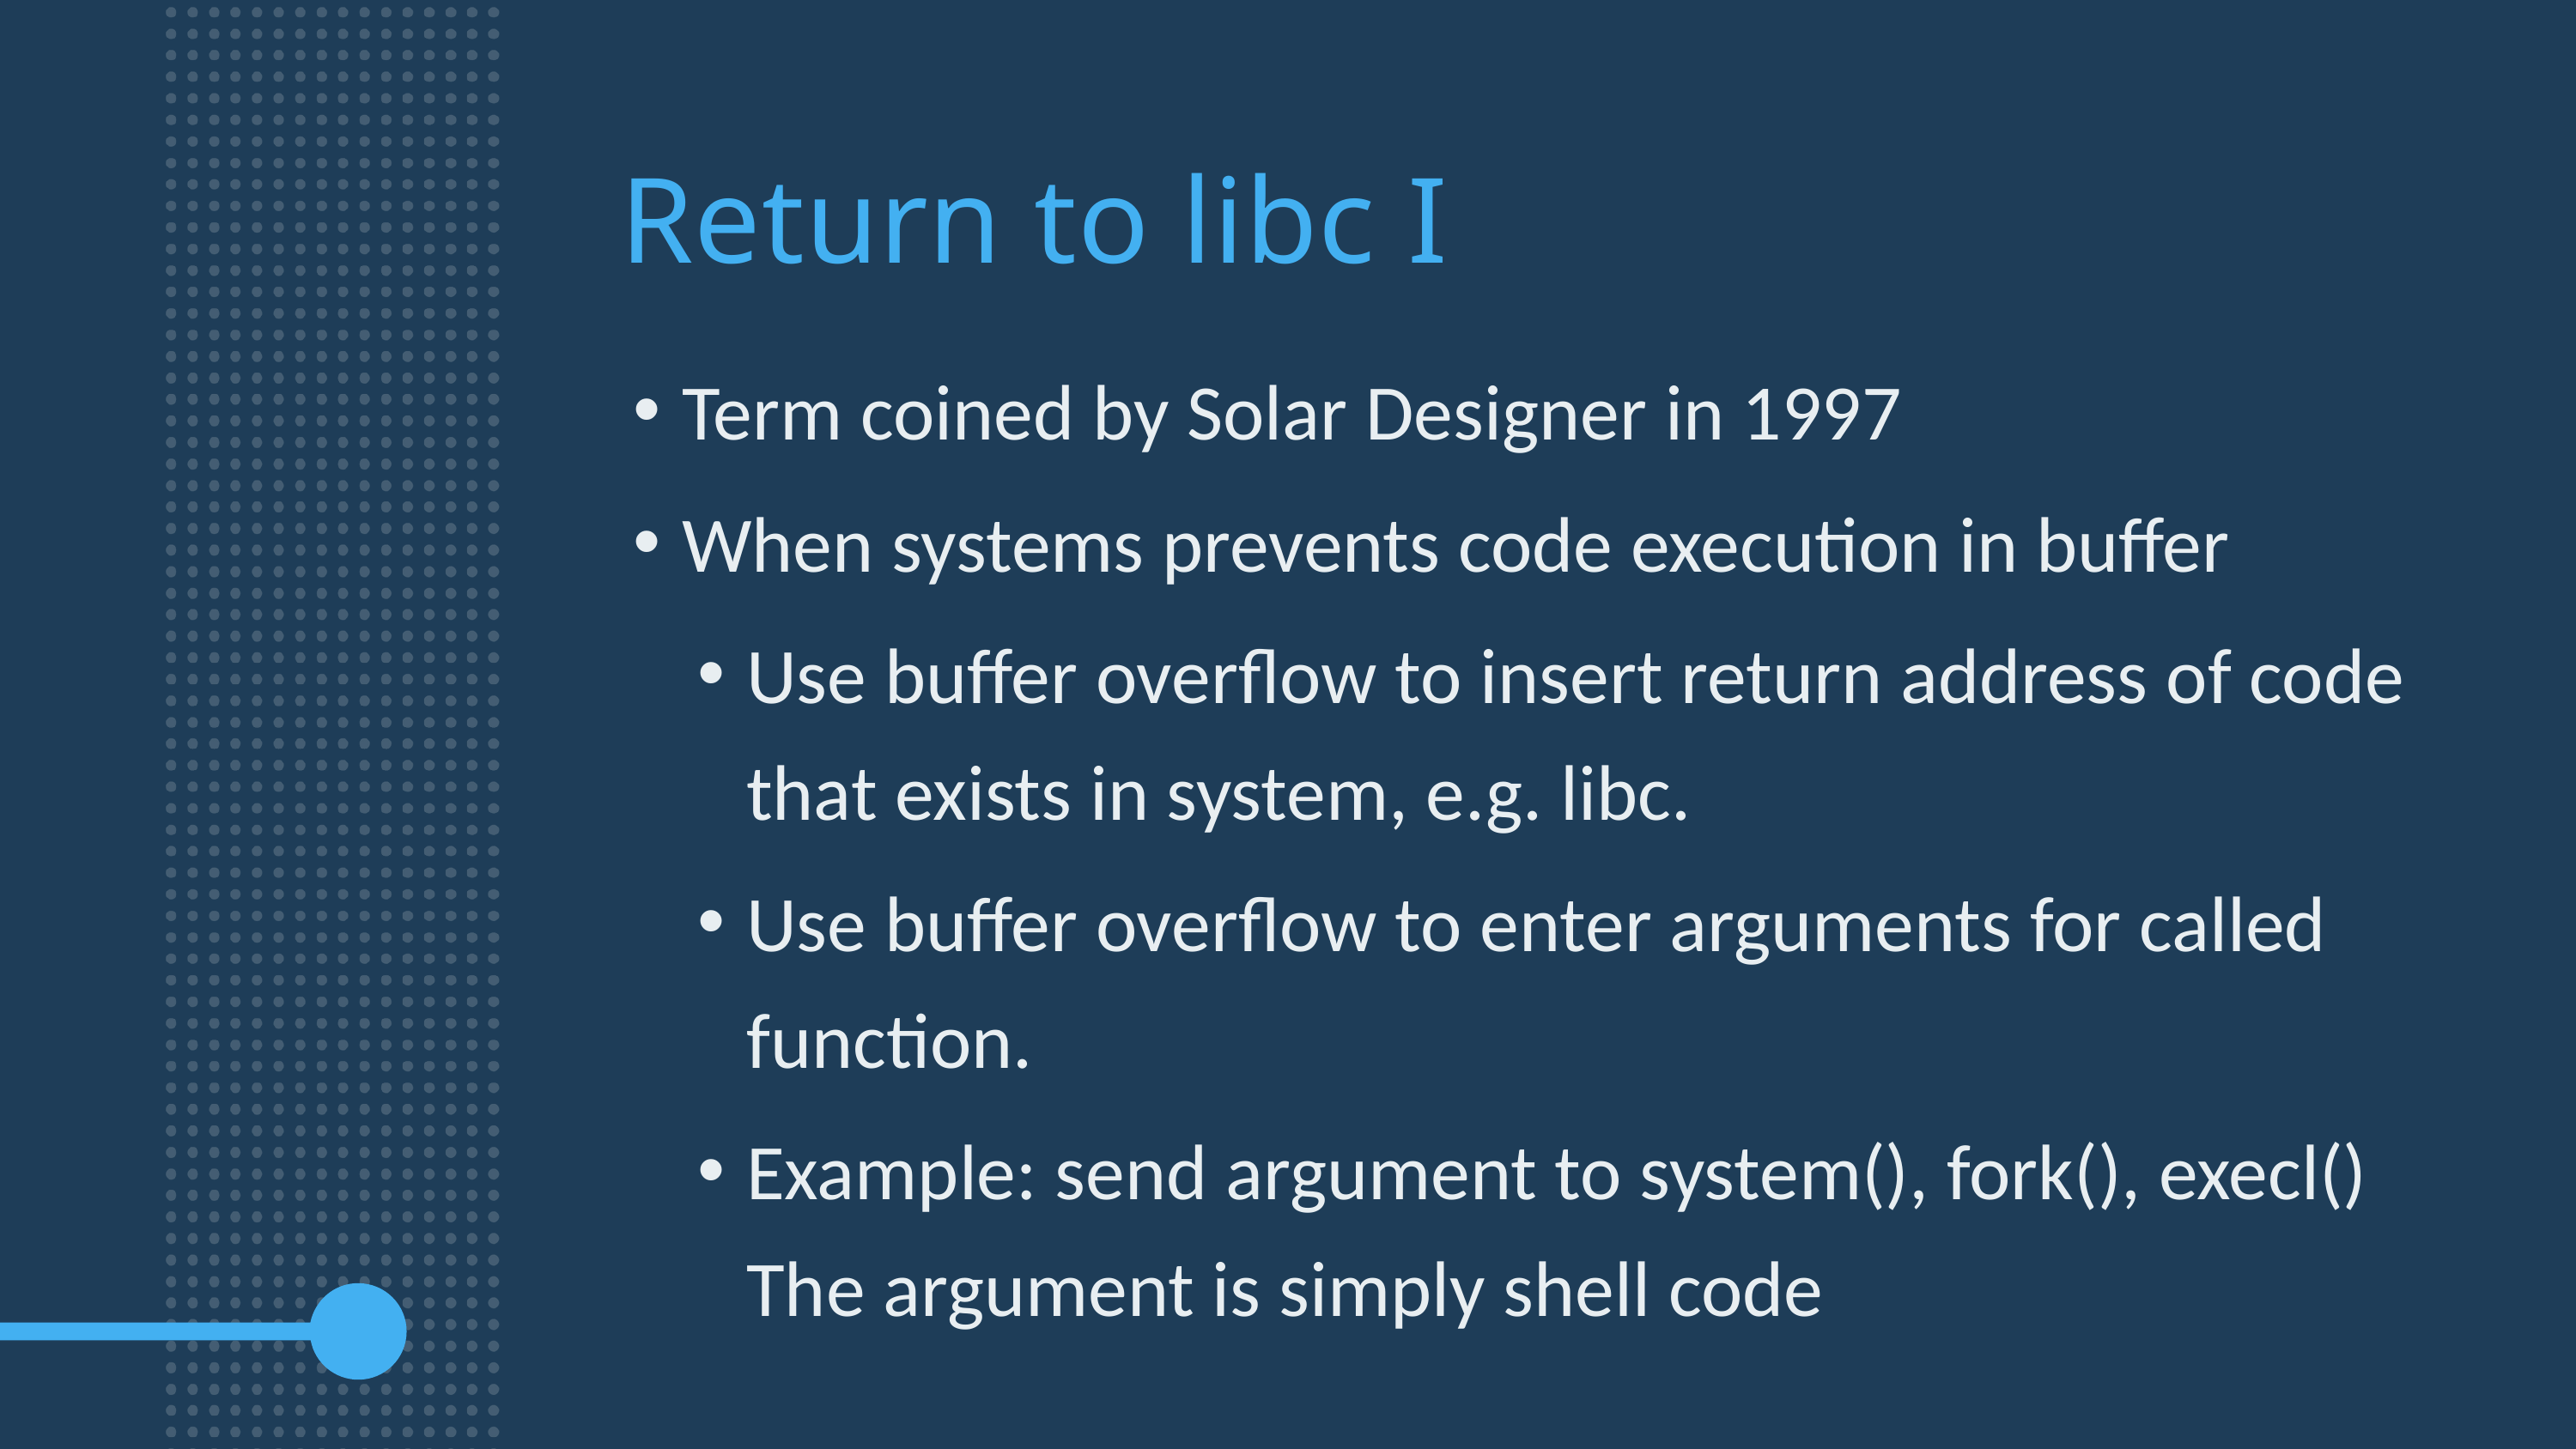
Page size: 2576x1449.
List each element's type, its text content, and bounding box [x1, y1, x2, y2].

text_box Term coined by Solar Designer in 1997 When systems prevents code execution in buffer Use buffer overflow to insert return address of code that exists in system, e.g. libc. Use buffer overflow to enter arguments for called function. Example: send argument to system(), fork(), execl() The argument is simply shell code [621, 332, 2435, 1339]
text_box Return to libc I [620, 137, 2271, 288]
picture [161, 0, 507, 1449]
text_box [0, 1271, 407, 1392]
